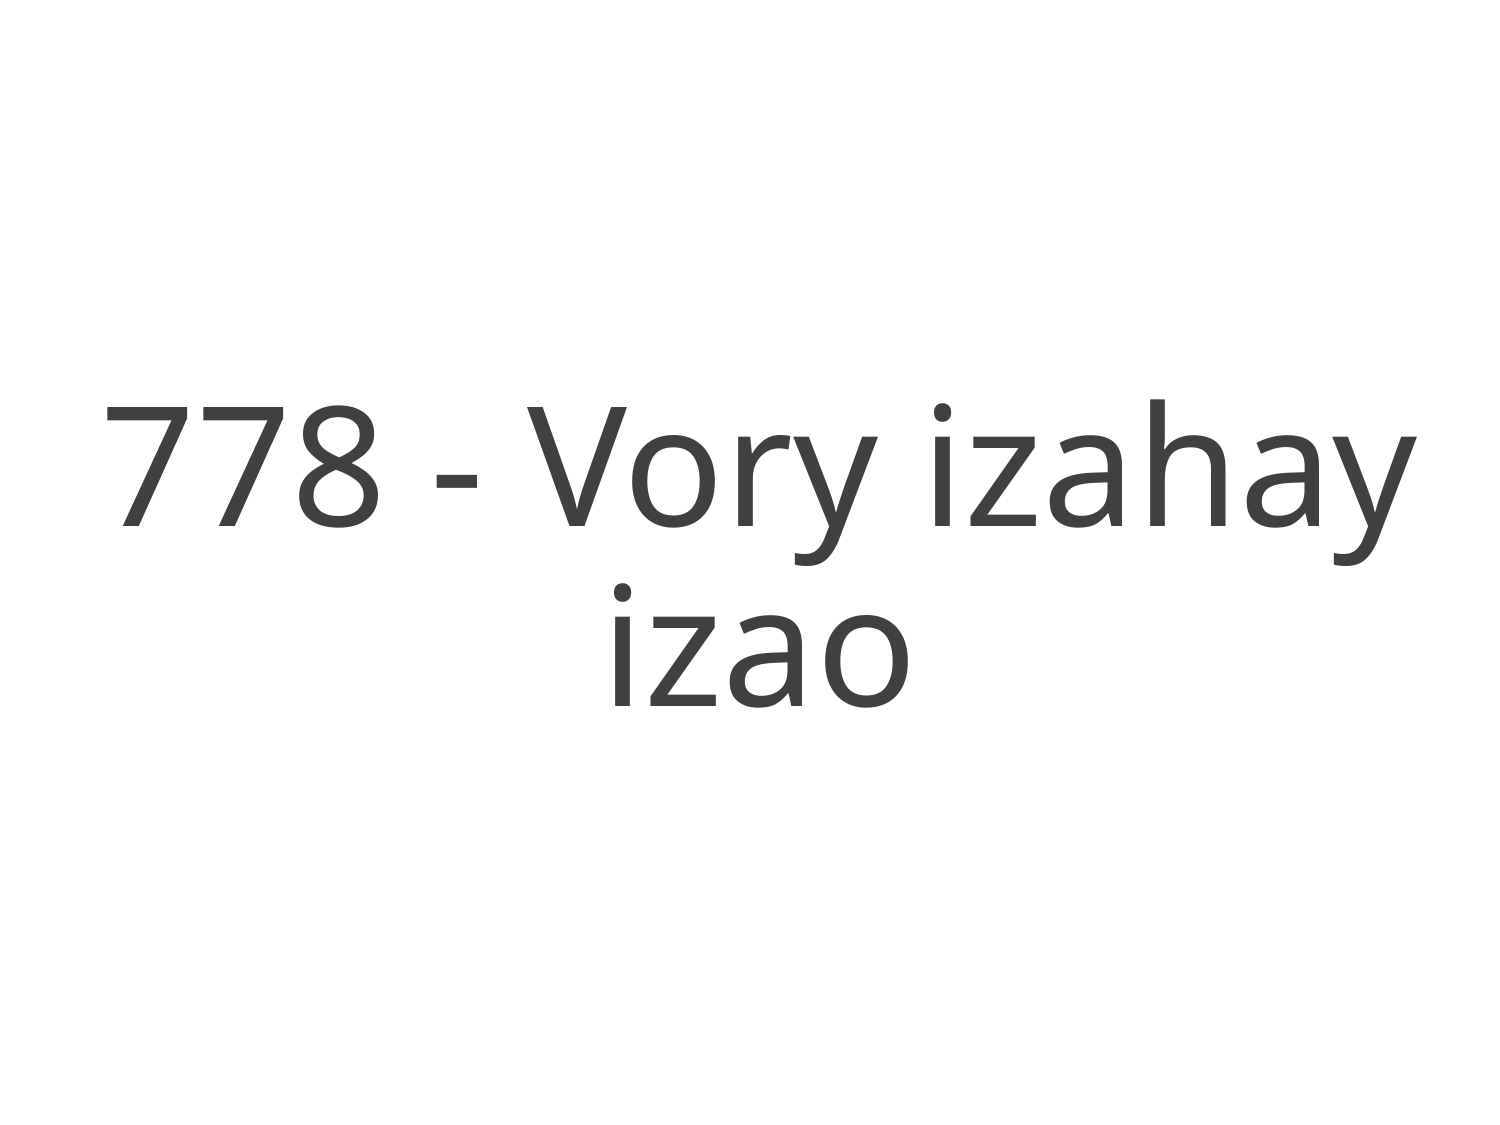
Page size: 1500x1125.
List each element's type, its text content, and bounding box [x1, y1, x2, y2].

title 778 - Vory izahay izao [0, 453, 1500, 672]
